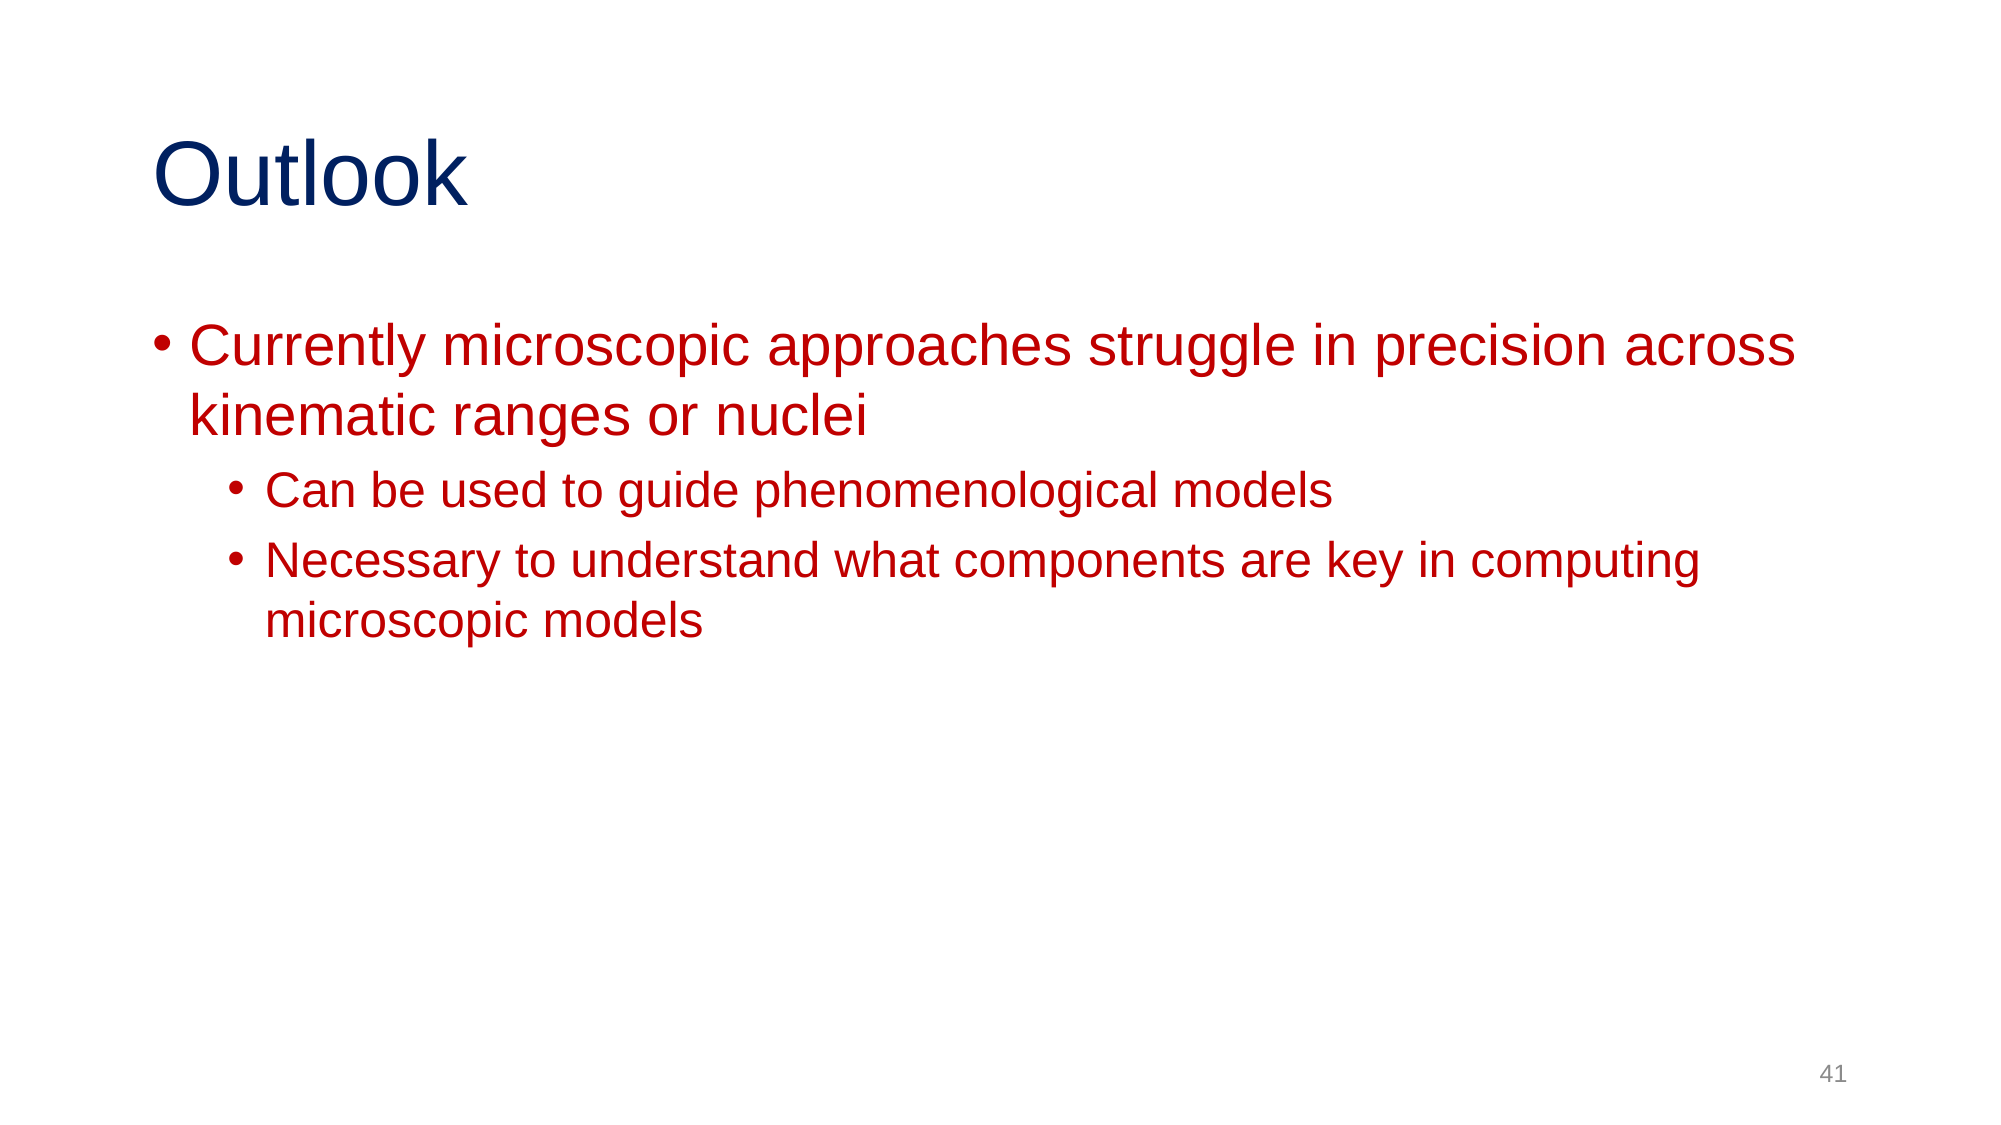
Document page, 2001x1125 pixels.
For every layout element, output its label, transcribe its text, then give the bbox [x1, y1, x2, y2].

list Currently microscopic approaches struggle in precision across kinematic ranges or nuclei Can be used to guide phenomenological models Necessary to understand what components are key in computing microscopic models [137, 299, 1863, 1014]
title Outlook [137, 59, 1863, 278]
slide_number 41 [1412, 1042, 1863, 1103]
